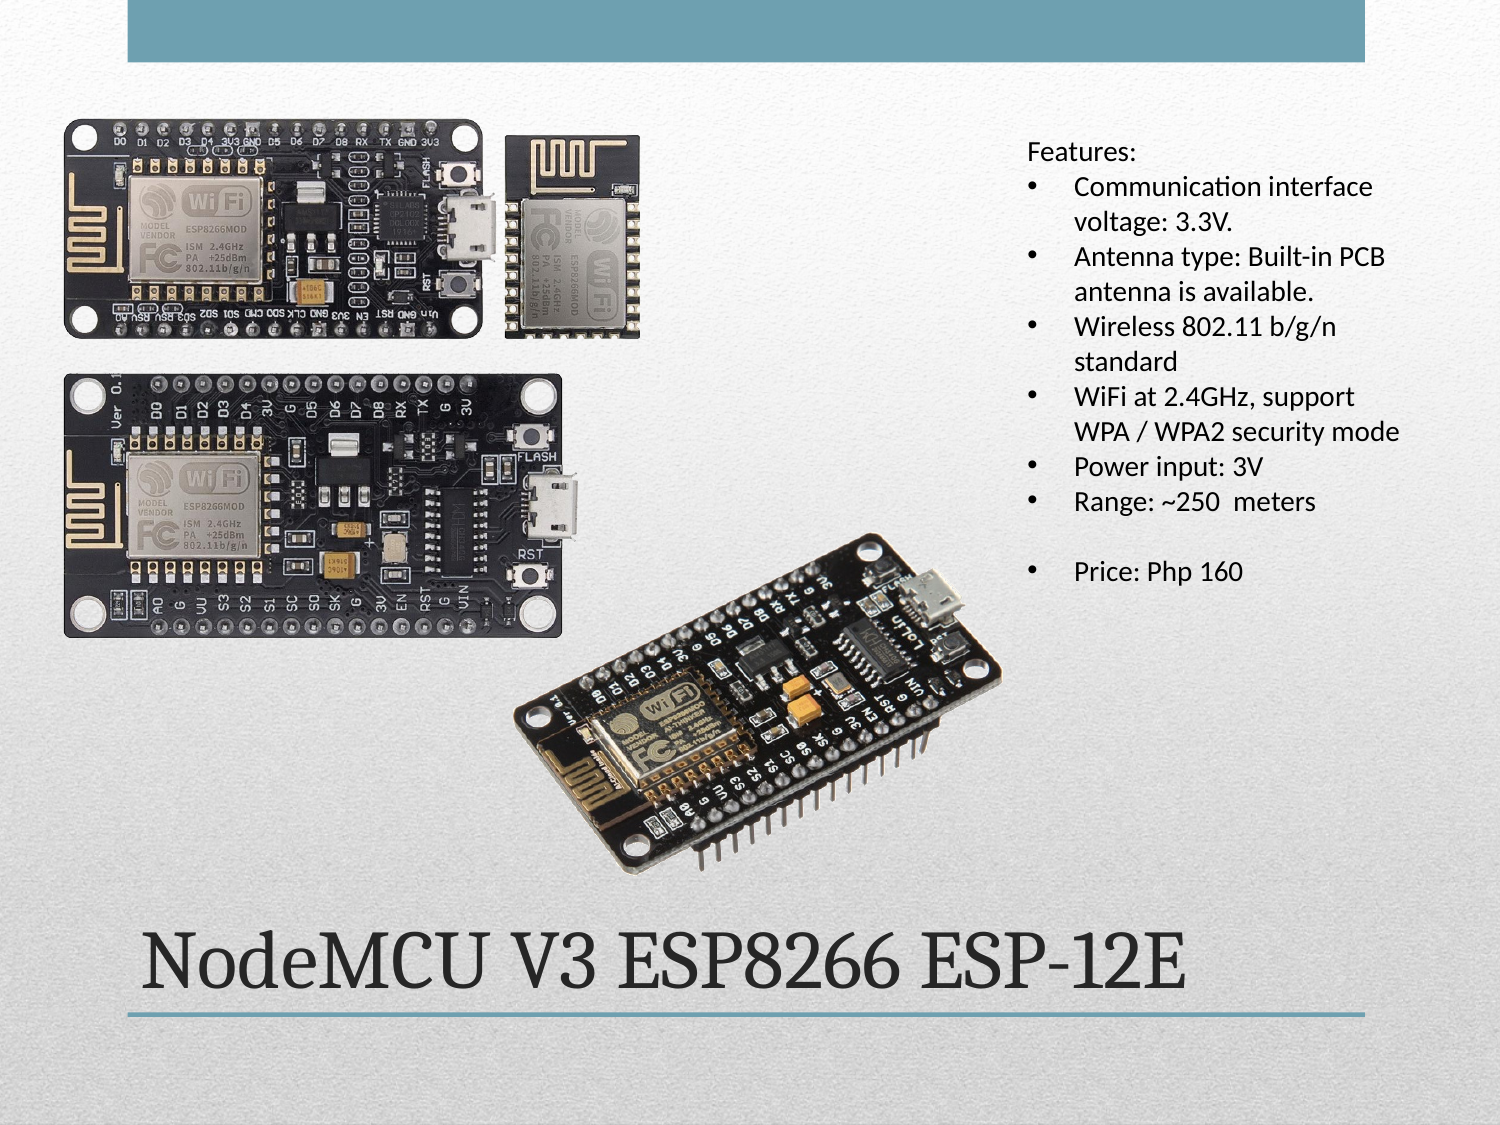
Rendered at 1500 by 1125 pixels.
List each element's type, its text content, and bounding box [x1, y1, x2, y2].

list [500, 524, 1014, 896]
text_box Features: Communication interface voltage: 3.3V. Antenna type: Built-in PCB antenna is available. Wireless 802.11 b/g/n standard WiFi at 2.4GHz, support WPA / WPA2 security mode Power input: 3V Range: ~250 meters Price: Php 160 [1012, 124, 1450, 595]
picture [49, 74, 652, 677]
title NodeMCU V3 ESP8266 ESP-12E [125, 750, 1363, 1013]
